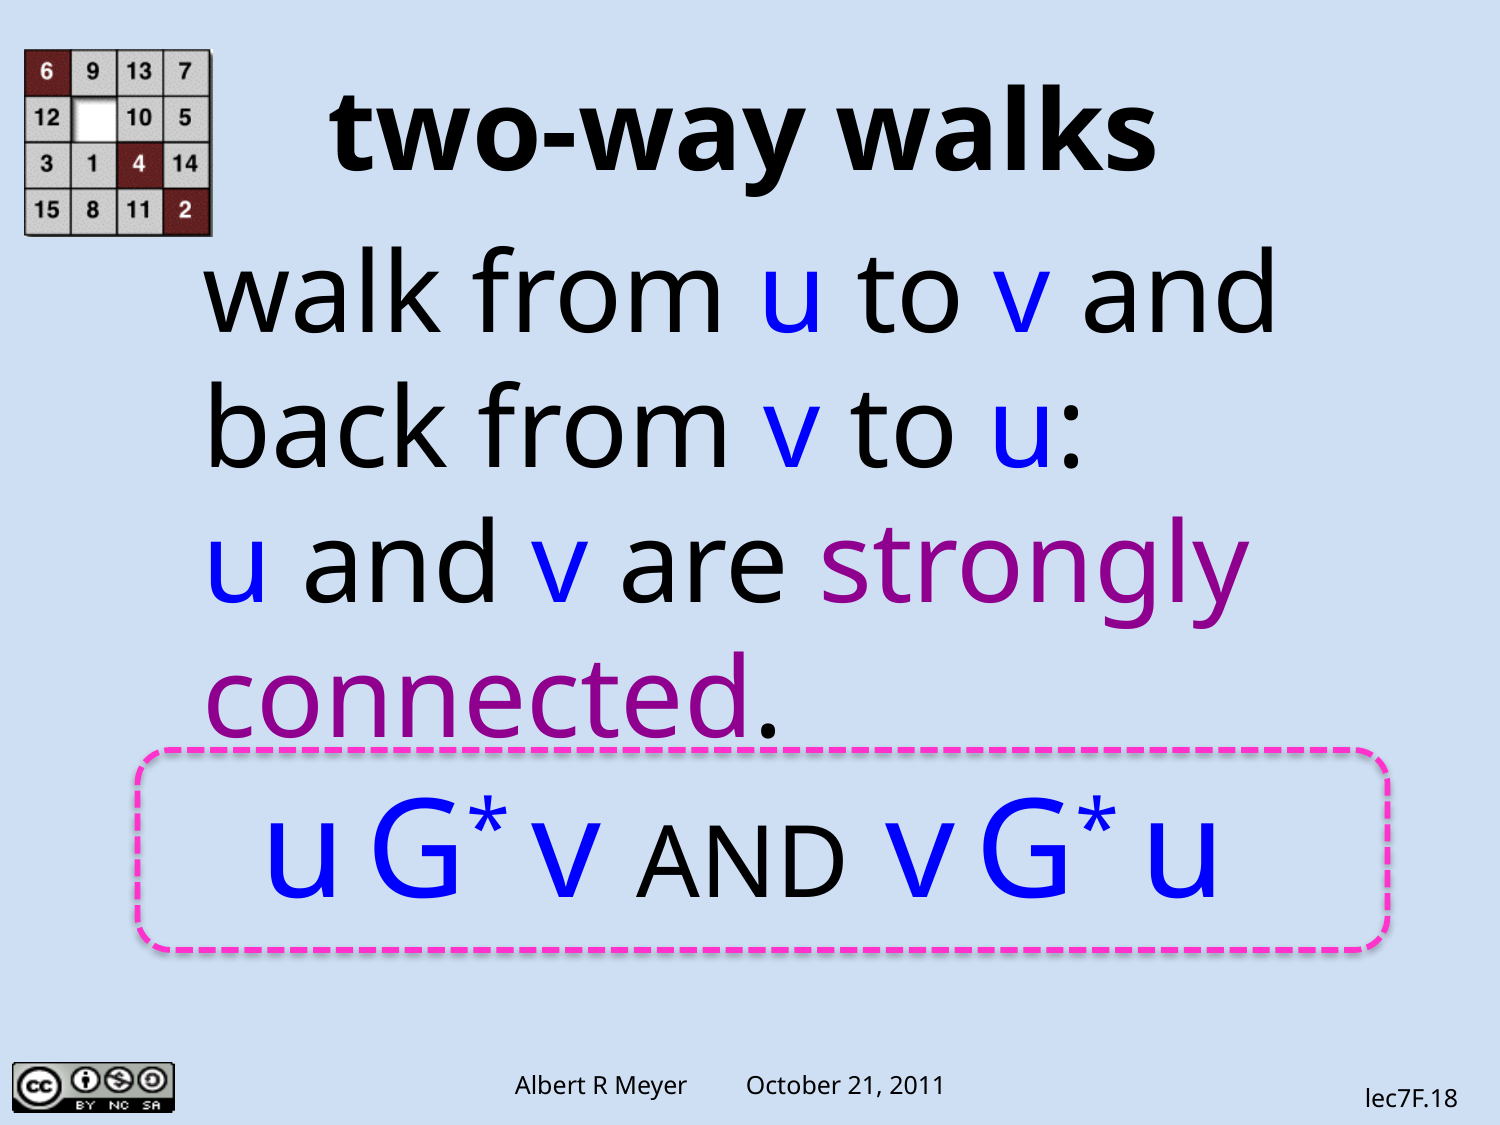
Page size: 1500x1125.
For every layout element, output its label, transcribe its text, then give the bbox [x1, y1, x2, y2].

text_box walk from u to v and back from v to u: u and v are strongly connected. u G* v AND v G* u [187, 959, 1313, 963]
picture [24, 49, 213, 237]
text_box walk from u to v and back from v to u: u and v are strongly connected. u G* v AND v G* u [187, 212, 1313, 748]
title two-way walks [225, 37, 1263, 212]
text_box [136, 749, 1389, 951]
picture [12, 1062, 175, 1113]
